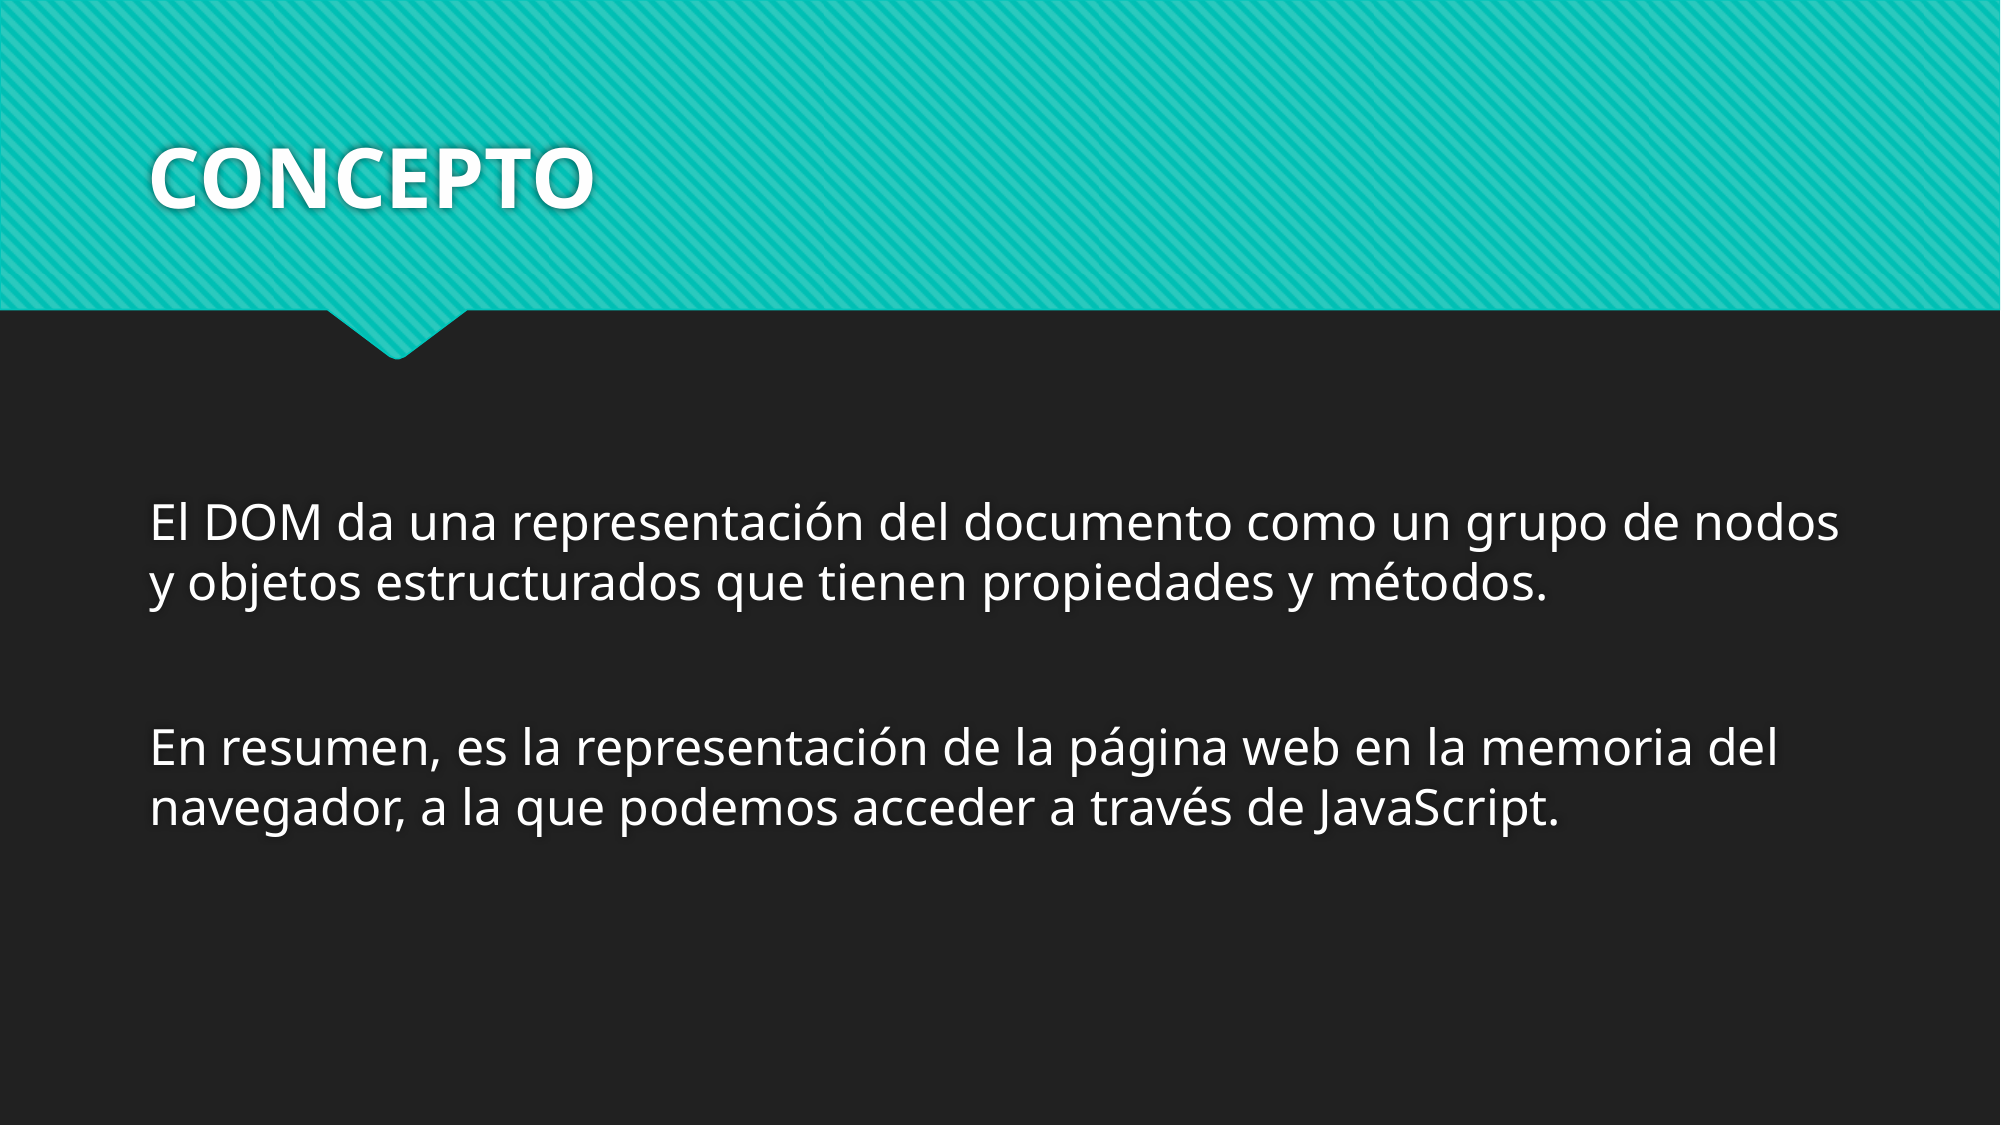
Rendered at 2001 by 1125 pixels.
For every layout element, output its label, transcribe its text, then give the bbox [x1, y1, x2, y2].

title CONCEPTO [132, 73, 1868, 233]
list El DOM da una representación del documento como un grupo de nodos y objetos estructurados que tienen propiedades y métodos. En resumen, es la representación de la página web en la memoria del navegador, a la que podemos acceder a través de JavaScript. [134, 364, 1866, 962]
